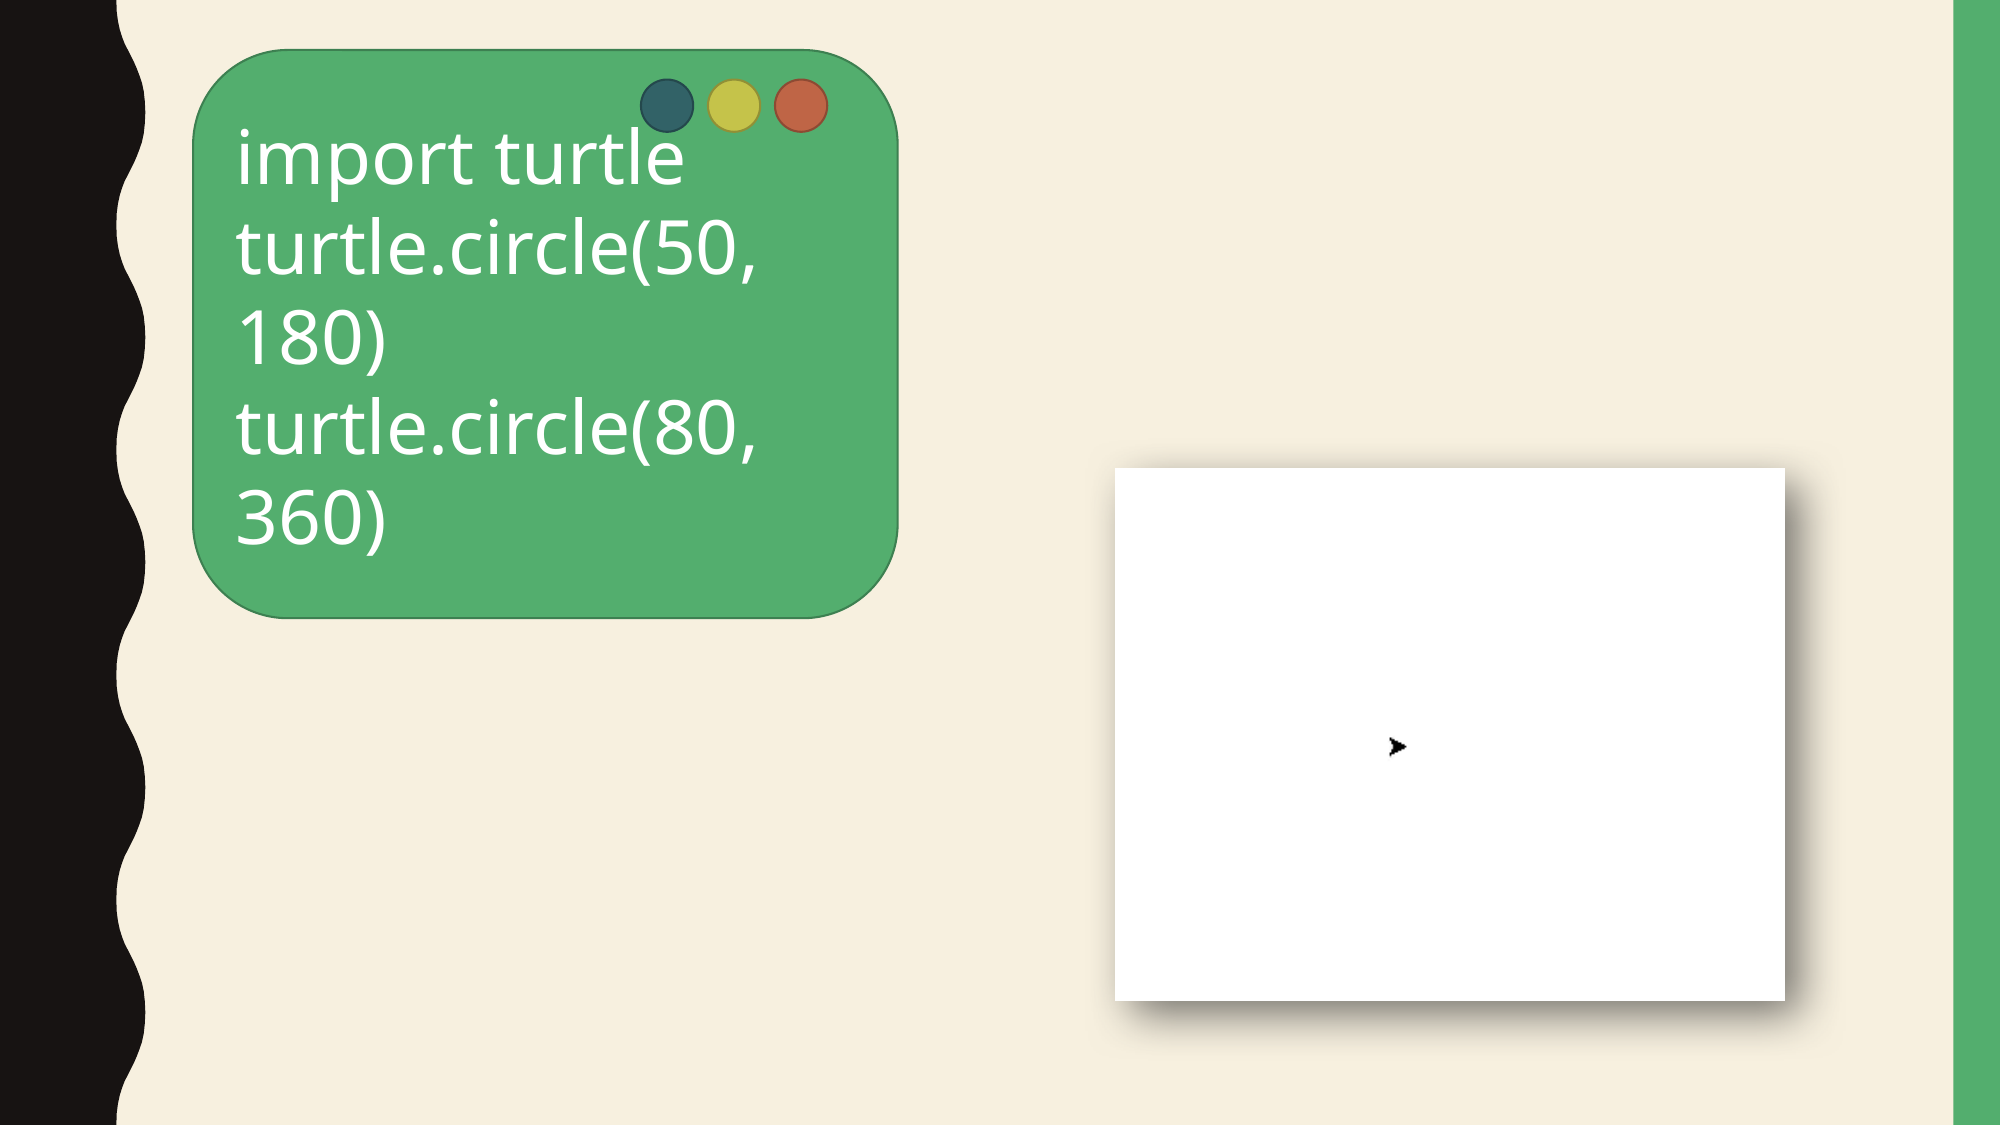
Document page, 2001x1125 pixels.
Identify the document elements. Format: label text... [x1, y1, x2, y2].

text_box import turtle turtle.circle(50, 180) turtle.circle(80, 360) [192, 48, 899, 620]
picture [1115, 468, 1785, 1001]
text_box [639, 78, 695, 133]
text_box [706, 78, 762, 133]
text_box [773, 78, 829, 133]
